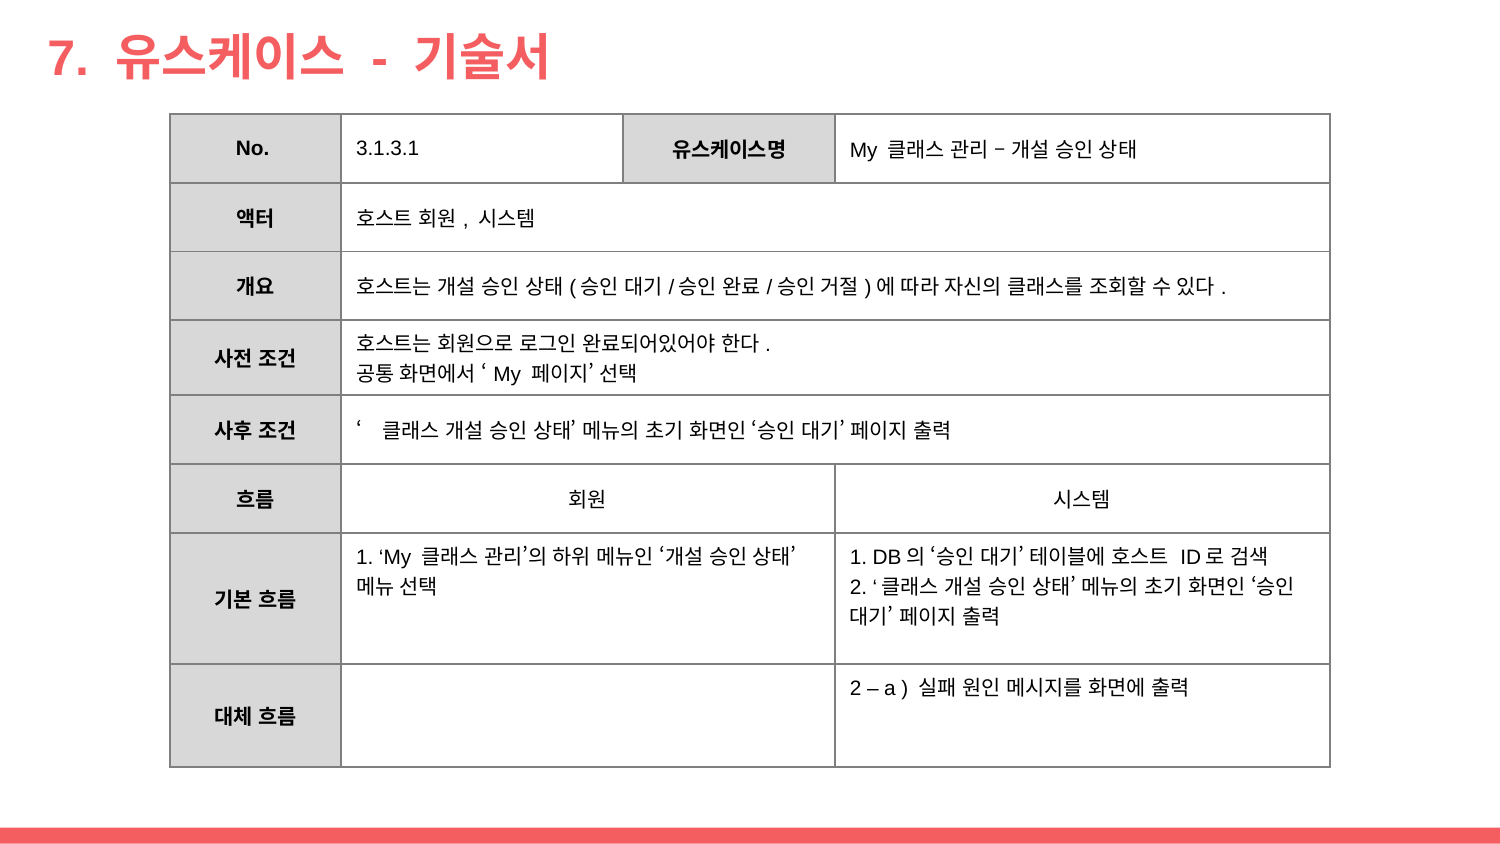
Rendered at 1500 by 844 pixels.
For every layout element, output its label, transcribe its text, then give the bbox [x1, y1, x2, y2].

table_cell 1. ‘My 클래스 관리’의 하위 메뉴인 ‘개설 승인 상태’ 메뉴 선택 [342, 534, 834, 663]
table_cell 사전 조건 [171, 321, 340, 394]
title 7. 유스케이스 - 기술서 [32, 10, 1431, 101]
table_cell 액터 [171, 184, 340, 251]
table_cell 흐름 [171, 465, 340, 532]
table_cell 호스트 회원, 시스템 [342, 184, 1329, 251]
table_cell 기본 흐름 [171, 534, 340, 663]
table_header My 클래스 관리 – 개설 승인 상태 [836, 115, 1329, 182]
table_header 3.1.3.1 [342, 115, 622, 182]
table_cell 호스트는 개설 승인 상태(승인 대기/승인 완료/승인 거절)에 따라 자신의 클래스를 조회할 수 있다. [342, 252, 1329, 319]
table_cell ‘클래스 개설 승인 상태’ 메뉴의 초기 화면인 ‘승인 대기’ 페이지 출력 [342, 396, 1329, 463]
table_cell 호스트는 회원으로 로그인 완료되어있어야 한다. 공통 화면에서 ‘My 페이지’ 선택 [342, 321, 1329, 394]
table_cell 대체 흐름 [171, 665, 340, 766]
table_cell 개요 [171, 252, 340, 319]
table_cell 1. DB의 ‘승인 대기’ 테이블에 호스트 ID로 검색 2. ‘클래스 개설 승인 상태’ 메뉴의 초기 화면인 ‘승인 대기’ 페이지 출력 [836, 534, 1329, 663]
table_header No. [171, 115, 340, 182]
table_header 유스케이스명 [624, 115, 834, 182]
table_cell [342, 665, 834, 766]
table_cell 회원 [342, 465, 834, 532]
table_cell 2 – a ) 실패 원인 메시지를 화면에 출력 [836, 665, 1329, 766]
table_cell 시스템 [836, 465, 1329, 532]
table_cell 사후 조건 [171, 396, 340, 463]
